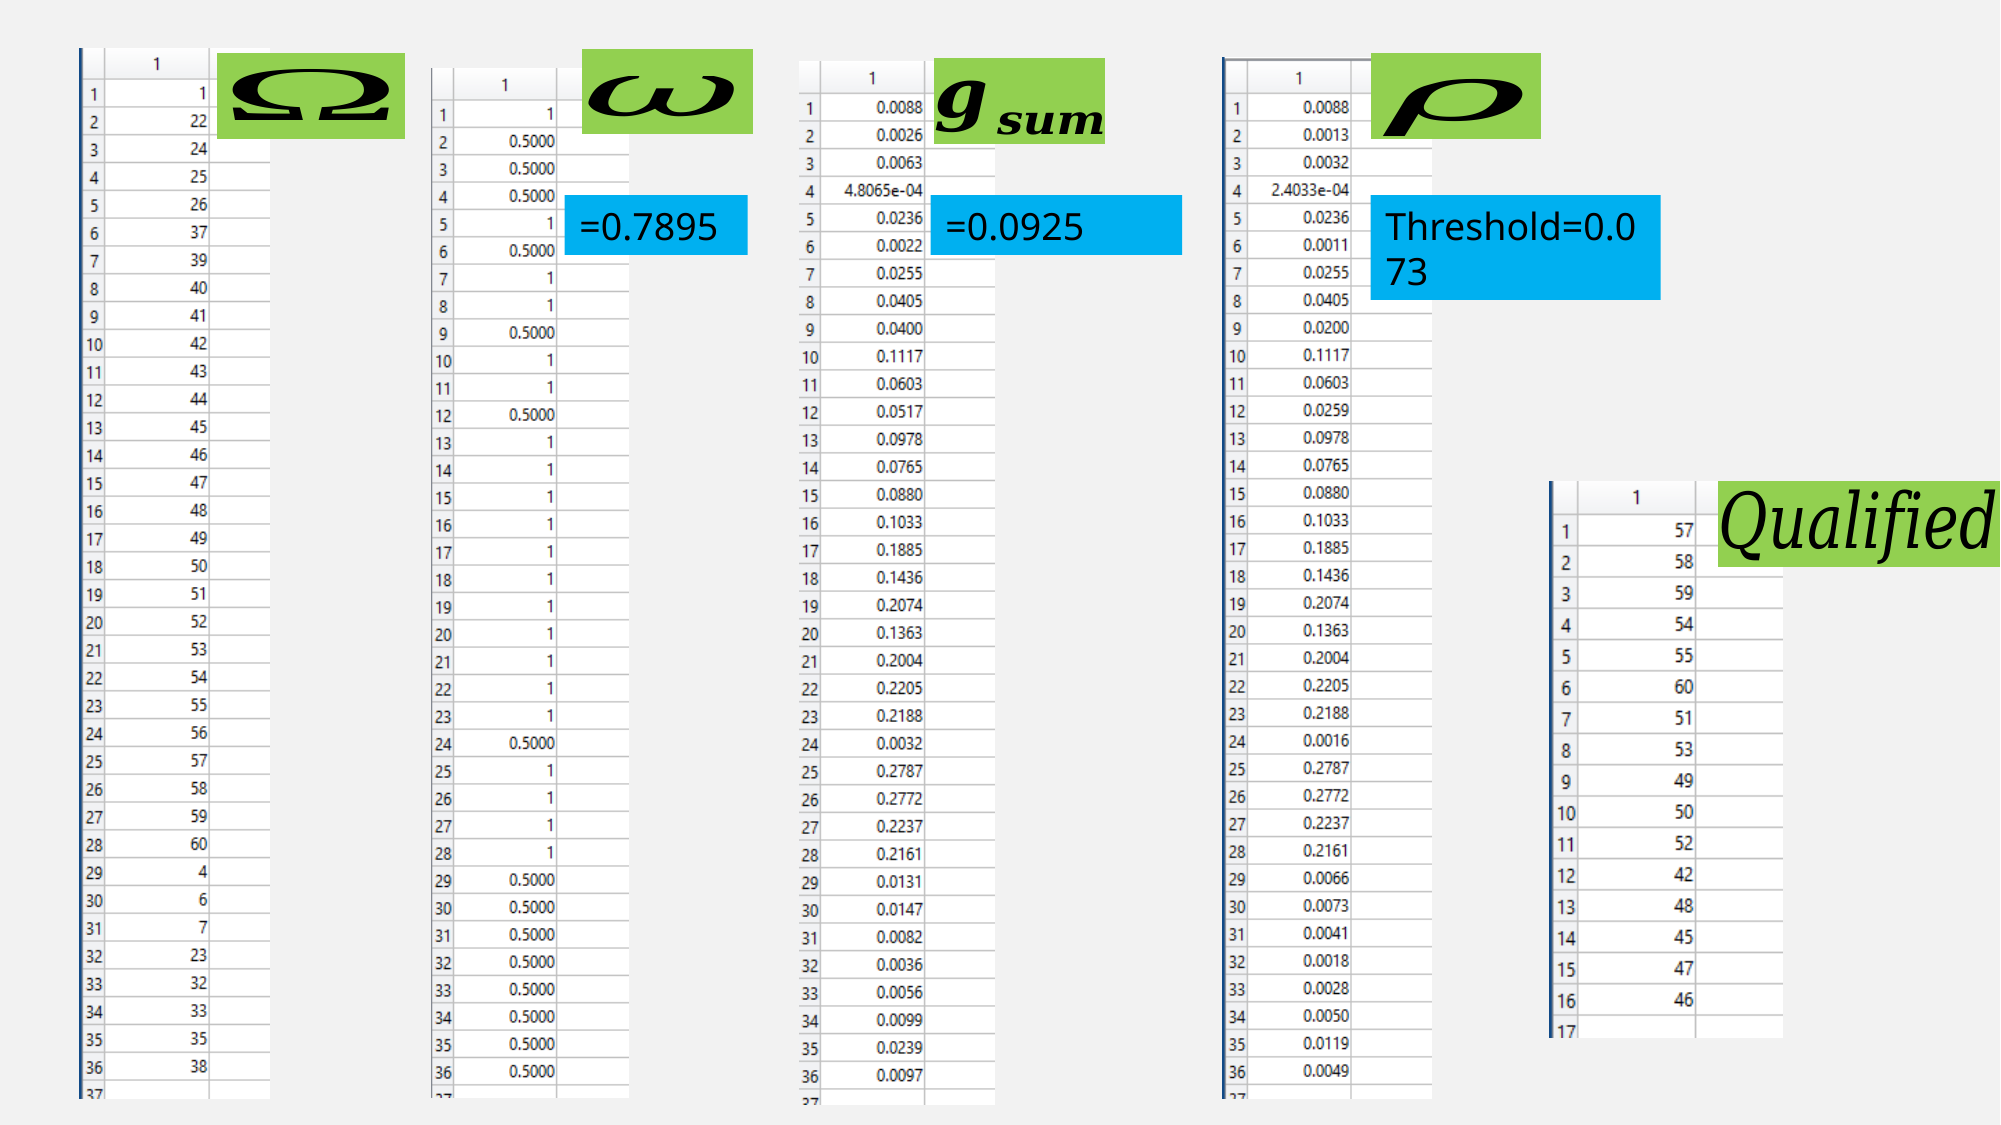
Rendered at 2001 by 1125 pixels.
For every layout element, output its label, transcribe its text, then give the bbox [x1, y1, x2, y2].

picture [79, 48, 270, 1099]
text_box Threshold=0.073 [1432, 195, 1661, 300]
picture [1549, 481, 1783, 1038]
picture [799, 61, 995, 1105]
picture [1222, 57, 1432, 1099]
picture [431, 68, 629, 1098]
